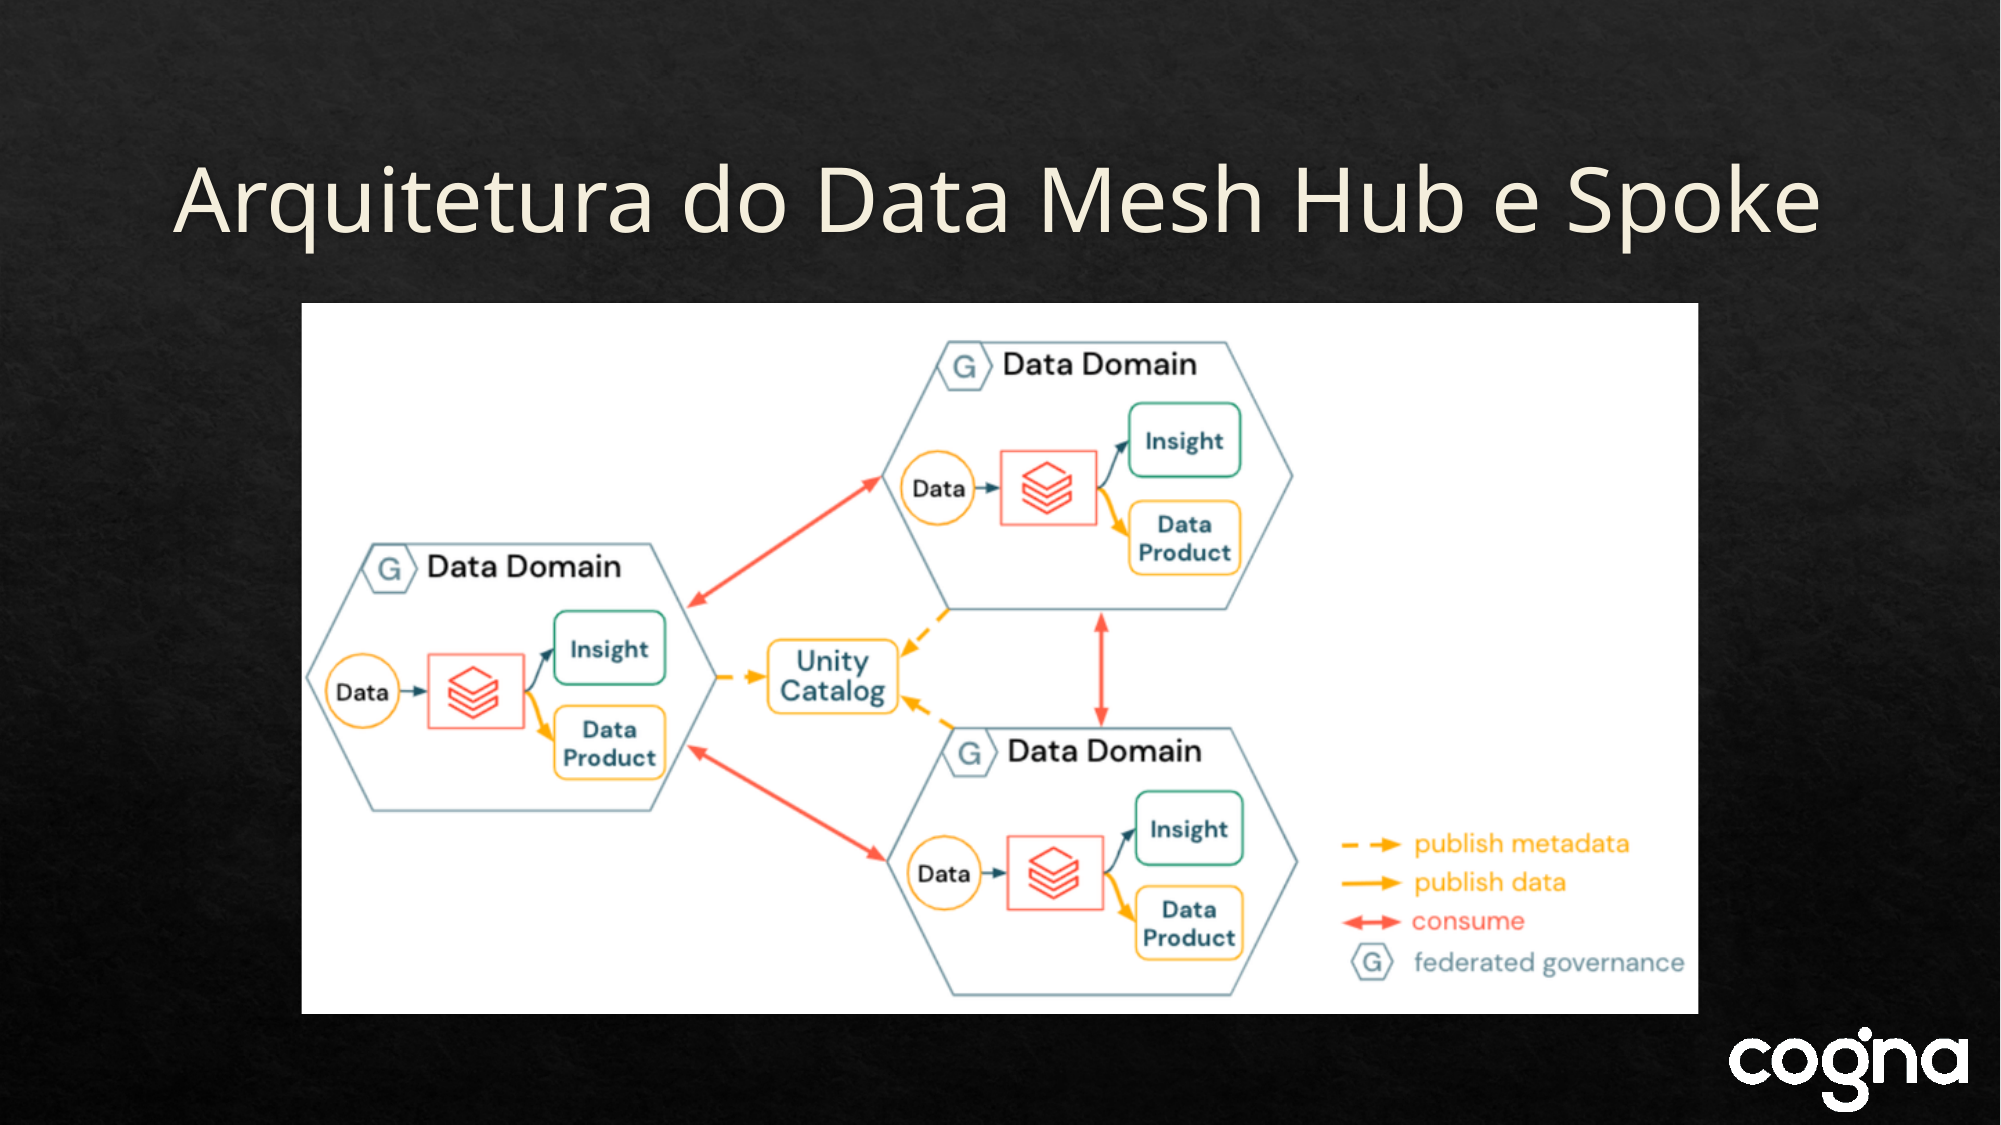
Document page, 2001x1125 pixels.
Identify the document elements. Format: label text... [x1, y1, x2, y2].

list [301, 303, 1699, 1015]
title Arquitetura do Data Mesh Hub e Spoke [149, 99, 1849, 307]
picture [1728, 1024, 1968, 1113]
